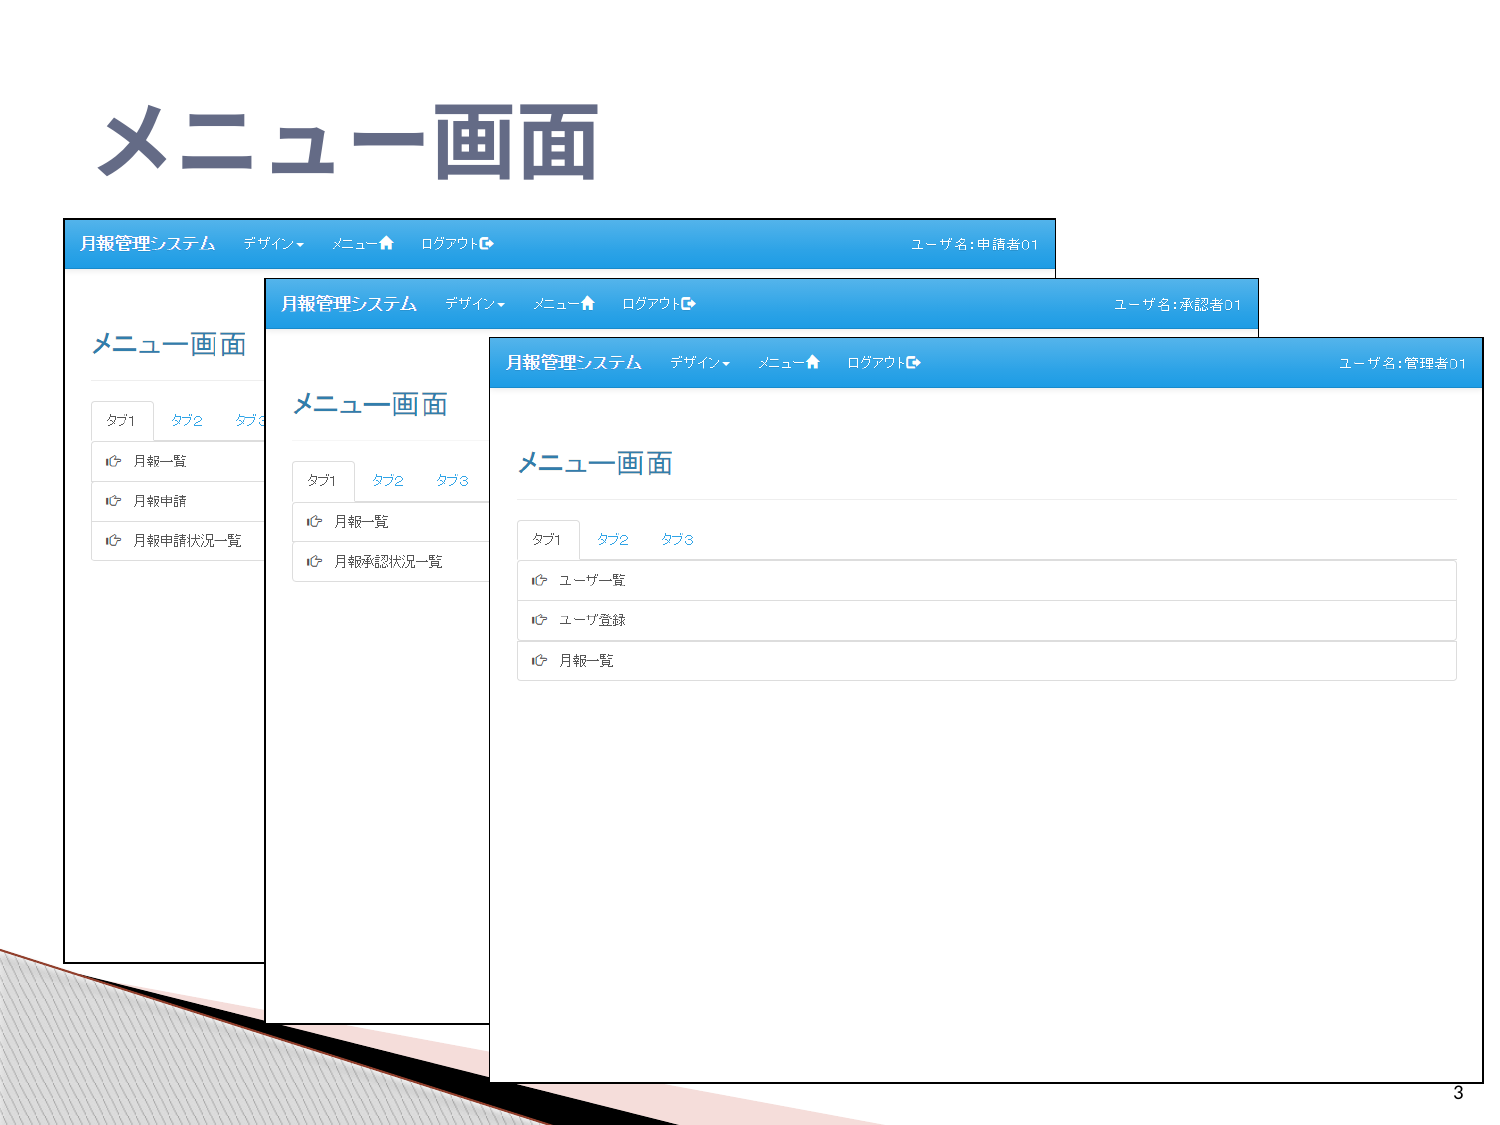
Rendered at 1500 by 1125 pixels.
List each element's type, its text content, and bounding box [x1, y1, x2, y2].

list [64, 219, 1056, 963]
picture [265, 278, 1483, 1083]
slide_number 3 [1418, 1095, 1479, 1112]
title メニュー画面 [75, 45, 1425, 233]
